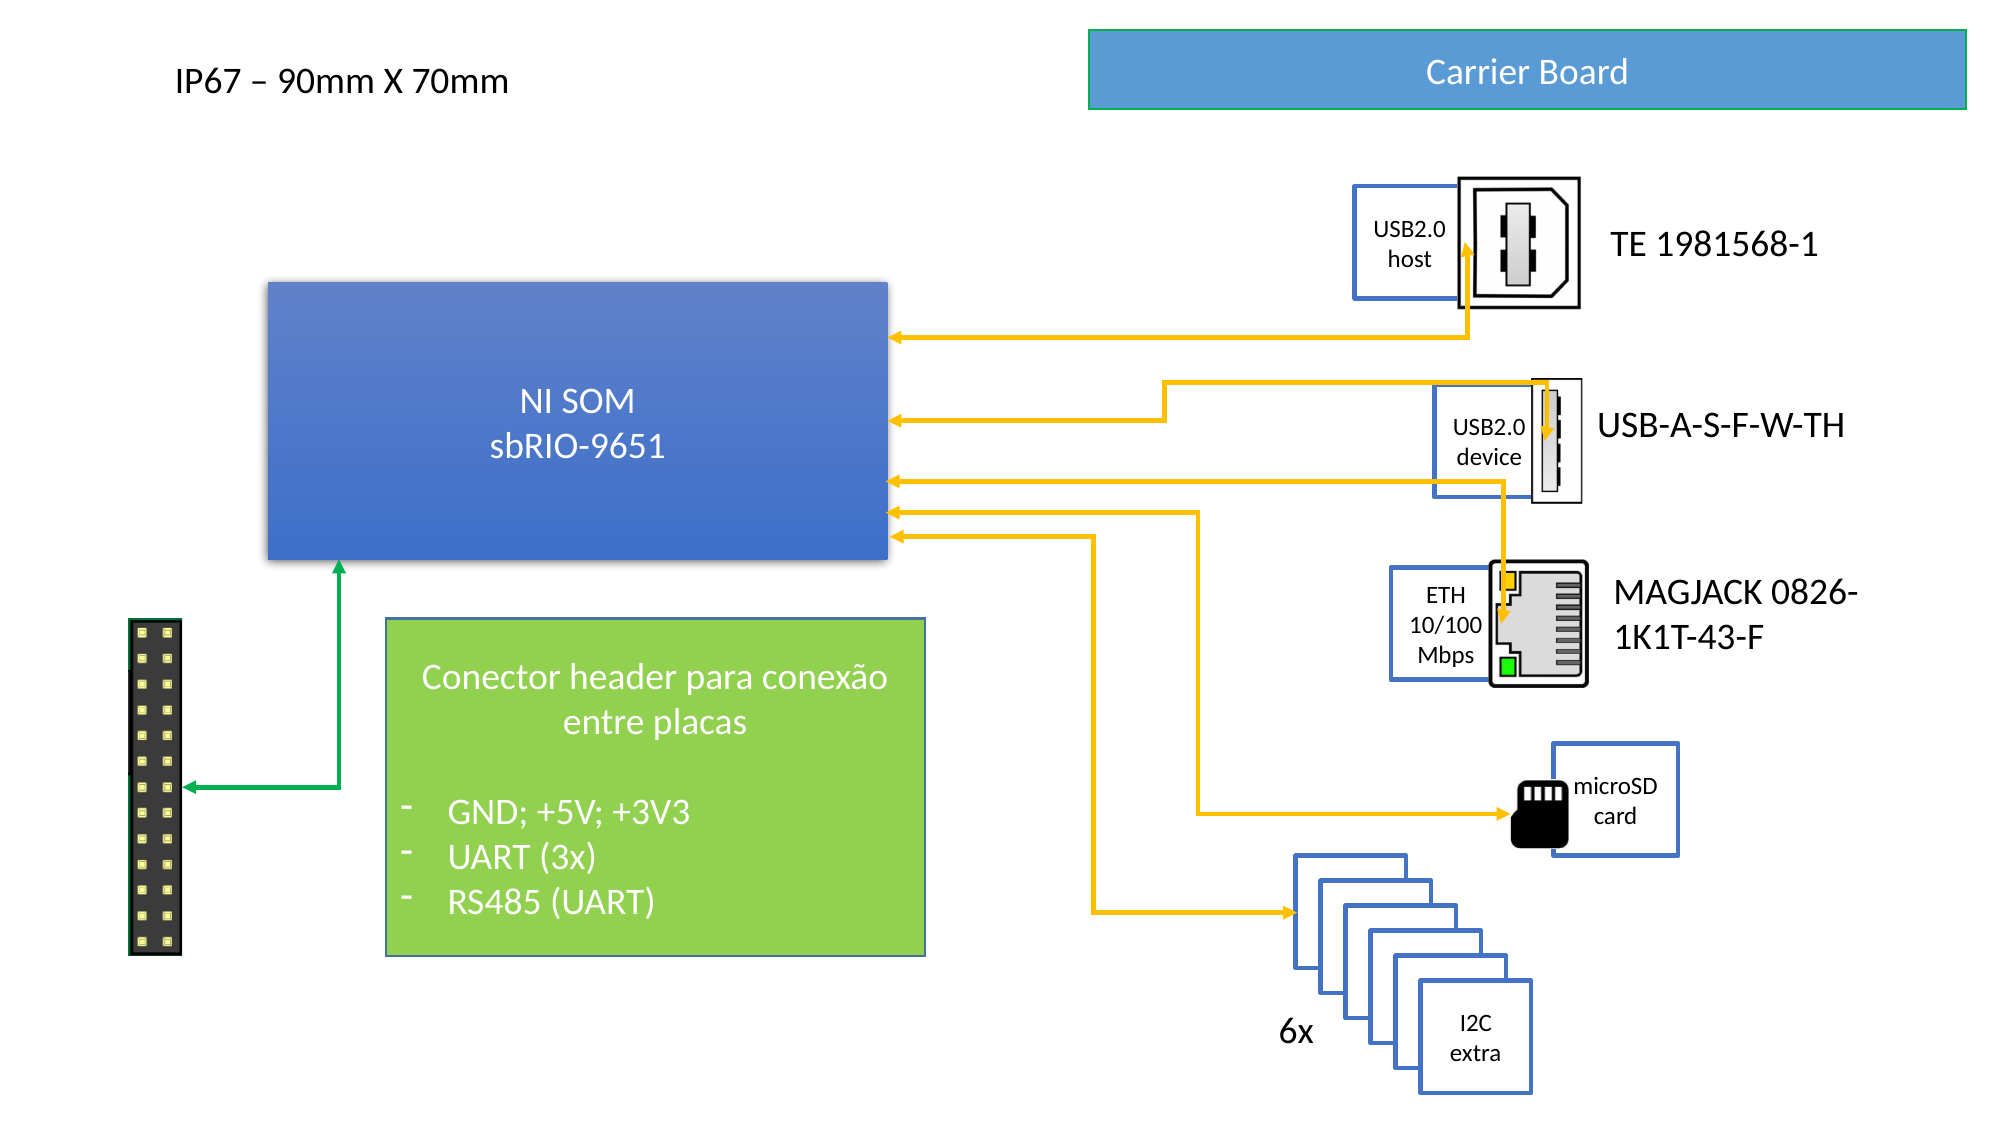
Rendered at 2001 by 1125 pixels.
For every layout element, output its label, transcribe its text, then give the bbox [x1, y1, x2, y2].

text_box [887, 420, 1435, 441]
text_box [885, 512, 1511, 814]
text_box Conector header para conexão entre placas GND; +5V; +3V3 UART (3x) RS485 (UART) [385, 617, 926, 957]
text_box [182, 559, 340, 788]
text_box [885, 481, 1391, 512]
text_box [887, 242, 1355, 338]
text_box IP67 – 90mm X 70mm [160, 48, 525, 109]
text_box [1434, 378, 1583, 504]
text_box MAGJACK 0826-1K1T-43-F [1598, 559, 1927, 665]
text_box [1511, 559, 1589, 688]
text_box USB-A-S-F-W-TH [1583, 392, 1946, 453]
text_box TE 1981568-1 [1595, 211, 1834, 272]
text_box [1354, 174, 1584, 310]
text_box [1510, 743, 1679, 856]
picture [0, 618, 324, 956]
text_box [1263, 855, 1531, 1094]
text_box NI SOM sbRIO-9651 [268, 282, 888, 560]
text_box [889, 814, 1298, 913]
text_box Carrier Board [1088, 29, 1967, 110]
